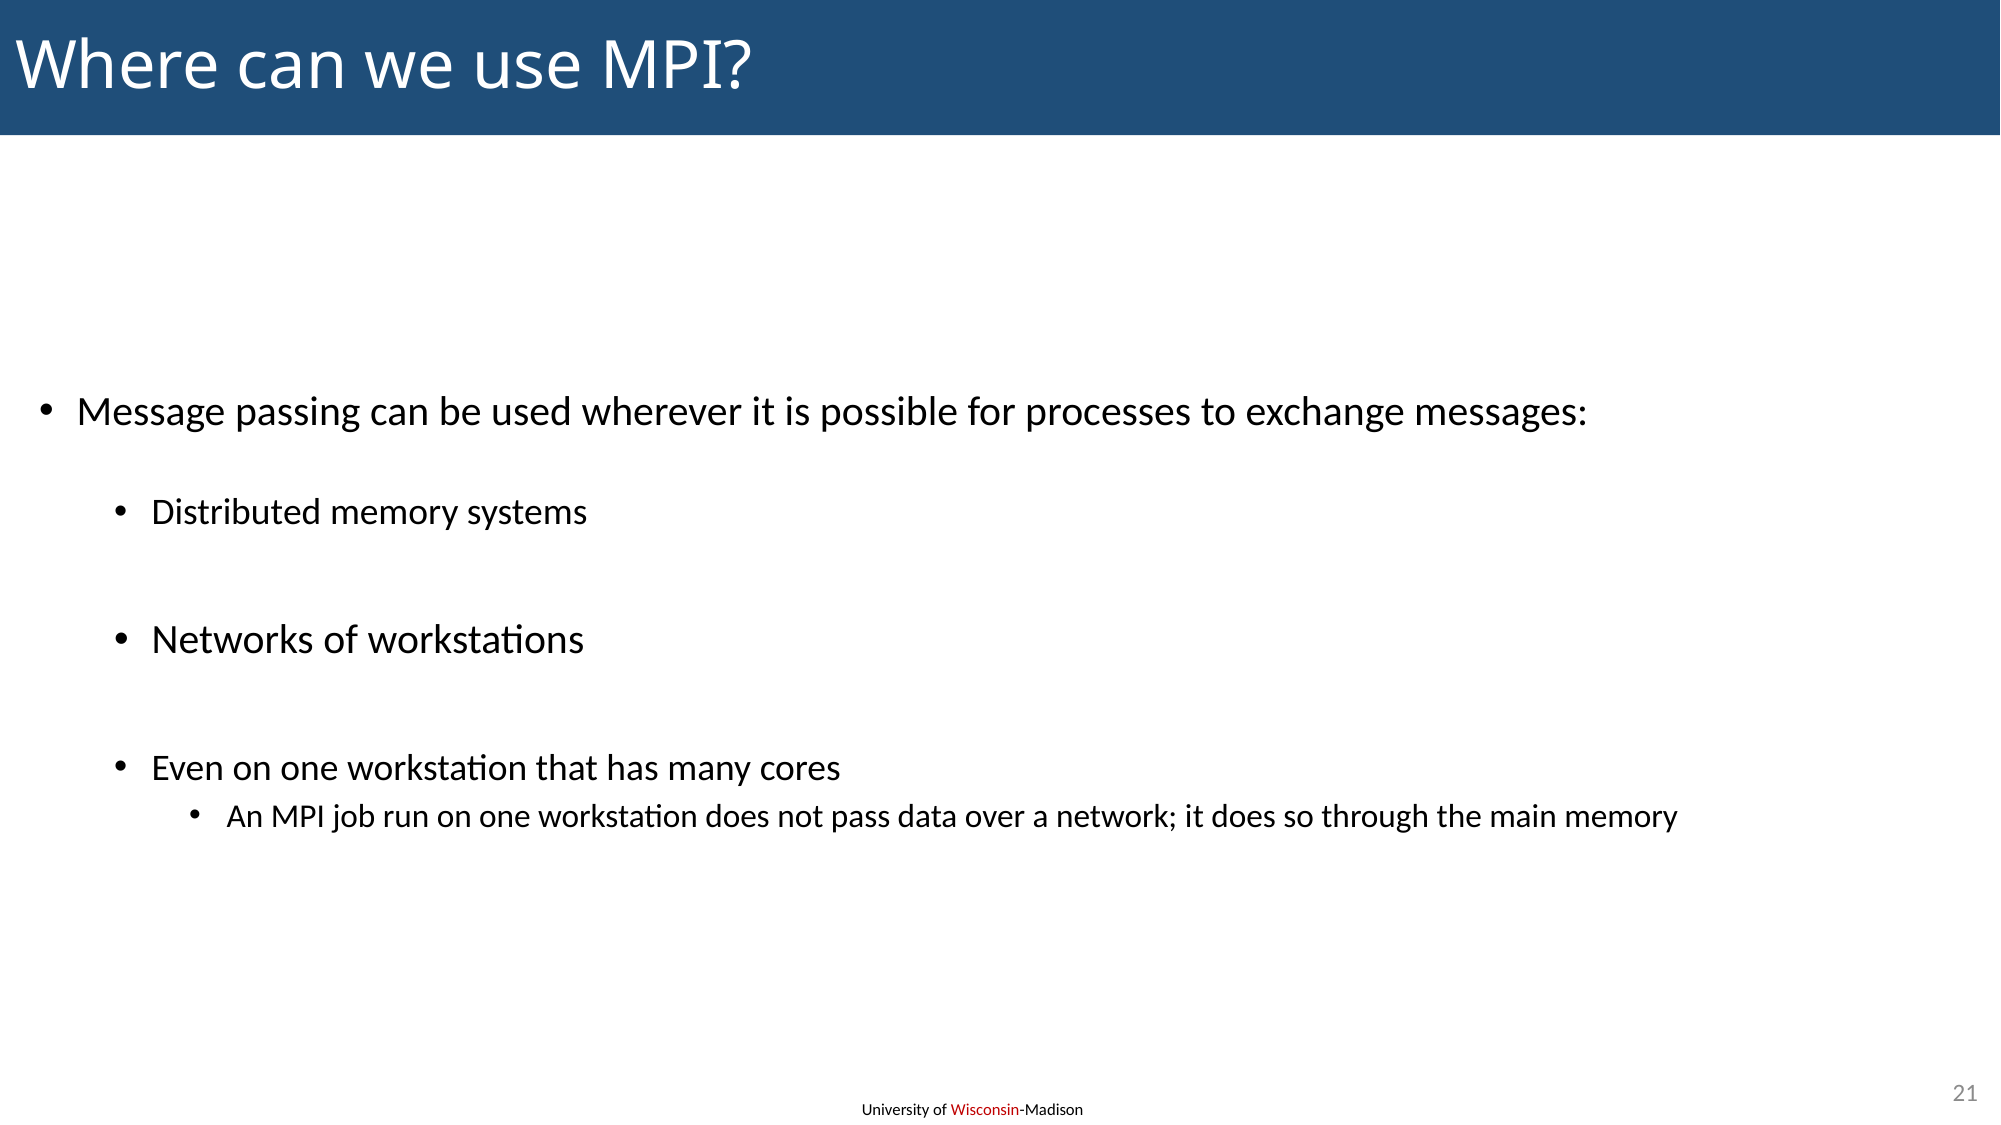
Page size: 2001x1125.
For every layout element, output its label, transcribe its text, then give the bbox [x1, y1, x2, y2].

list Message passing can be used wherever it is possible for processes to exchange messages: Distributed memory systems Networks of workstations Even on one workstation that has many cores An MPI job run on one workstation does not pass data over a network; it does so through the main memory [24, 245, 1987, 1055]
slide_number 21 [1879, 1069, 1994, 1114]
title Where can we use MPI? [0, 0, 2000, 136]
